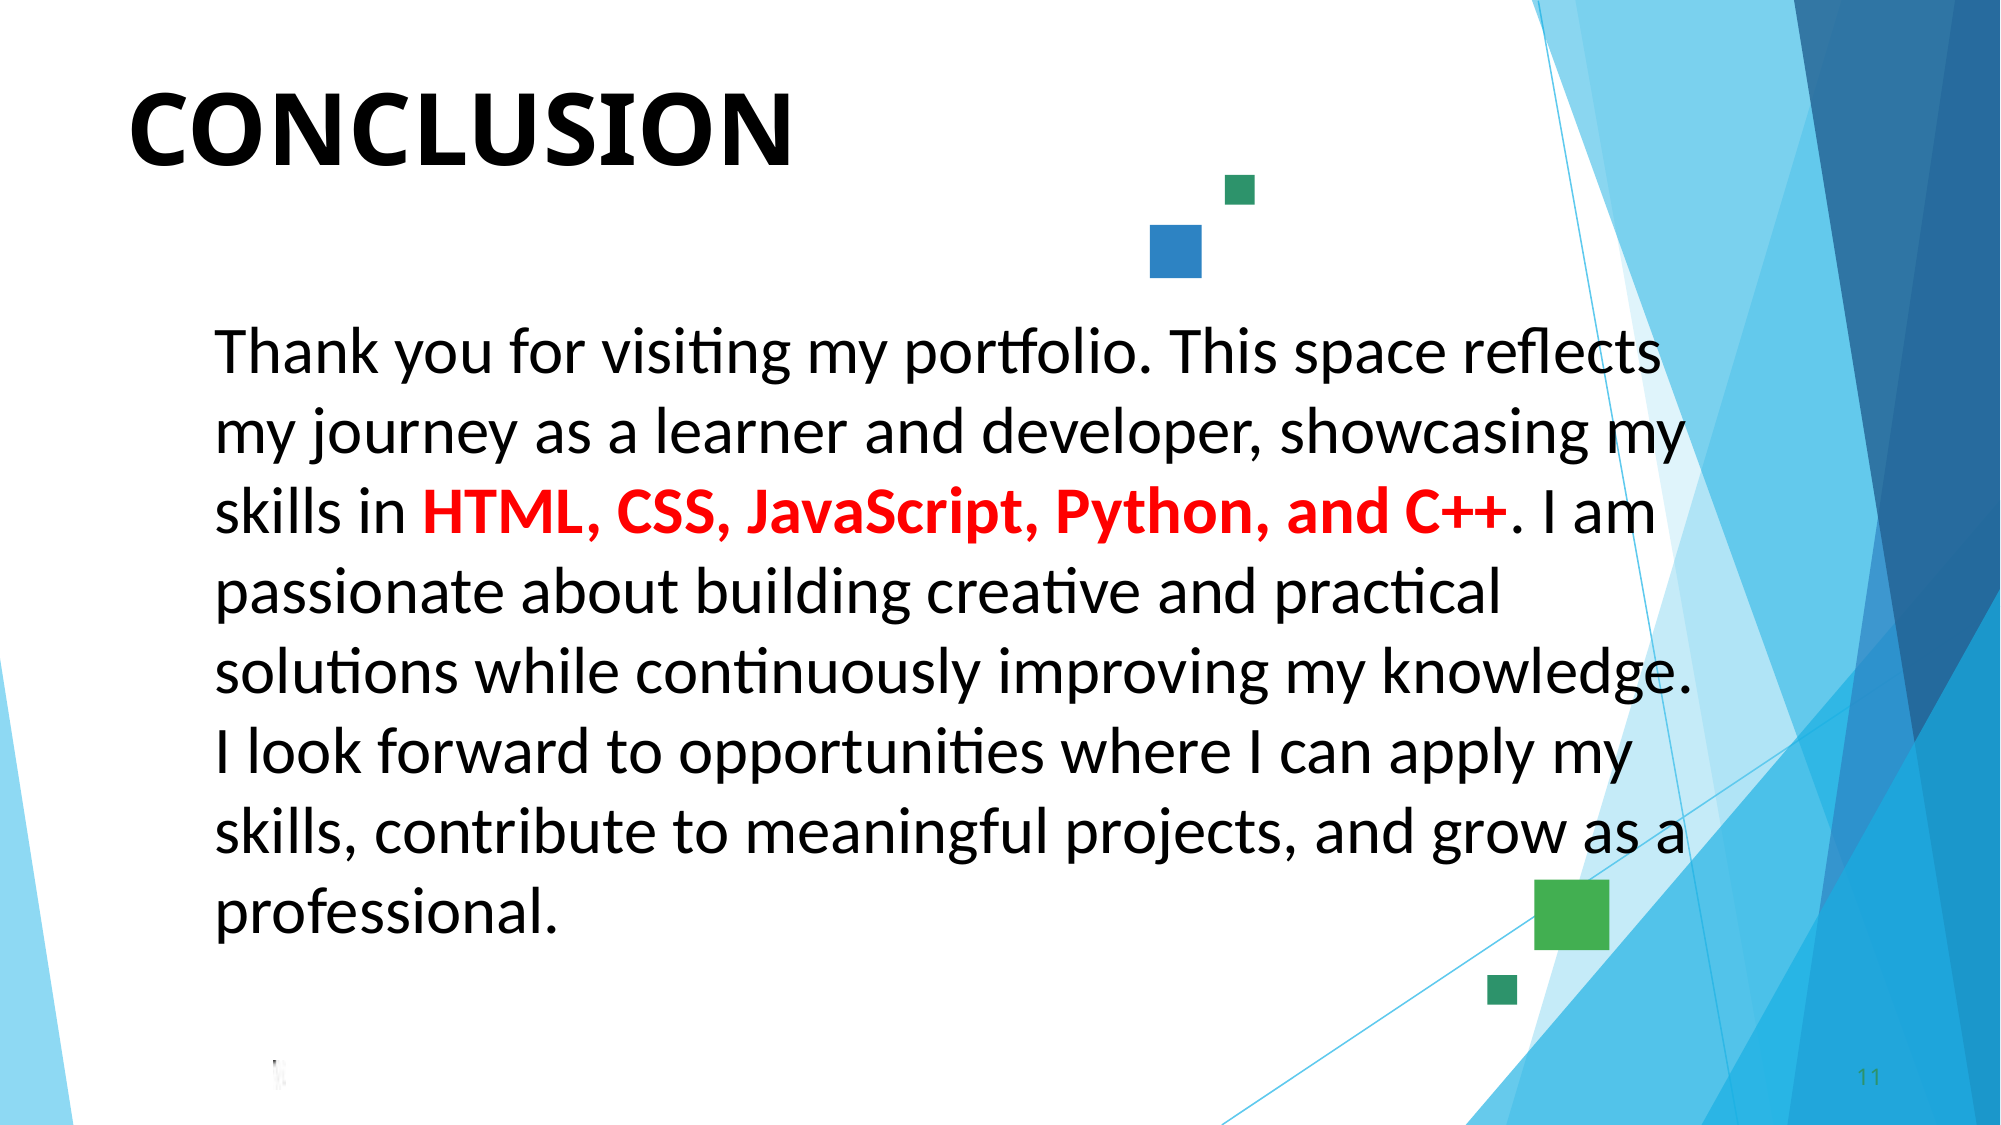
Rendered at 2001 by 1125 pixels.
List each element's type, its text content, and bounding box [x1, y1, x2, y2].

text_box Thank you for visiting my portfolio. This space reflects my journey as a learner and developer, showcasing my skills in HTML, CSS, JavaScript, Python, and C++. I am passionate about building creative and practical solutions while continuously improving my knowledge. I look forward to opportunities where I can apply my skills, contribute to meaningful projects, and grow as a professional. [200, 299, 1738, 955]
text_box 11 [1849, 1061, 1888, 1095]
title CONCLUSION [123, 63, 875, 254]
text_box [1487, 975, 1518, 1005]
text_box [1224, 174, 1255, 205]
picture [273, 1060, 287, 1091]
text_box [1149, 224, 1202, 279]
